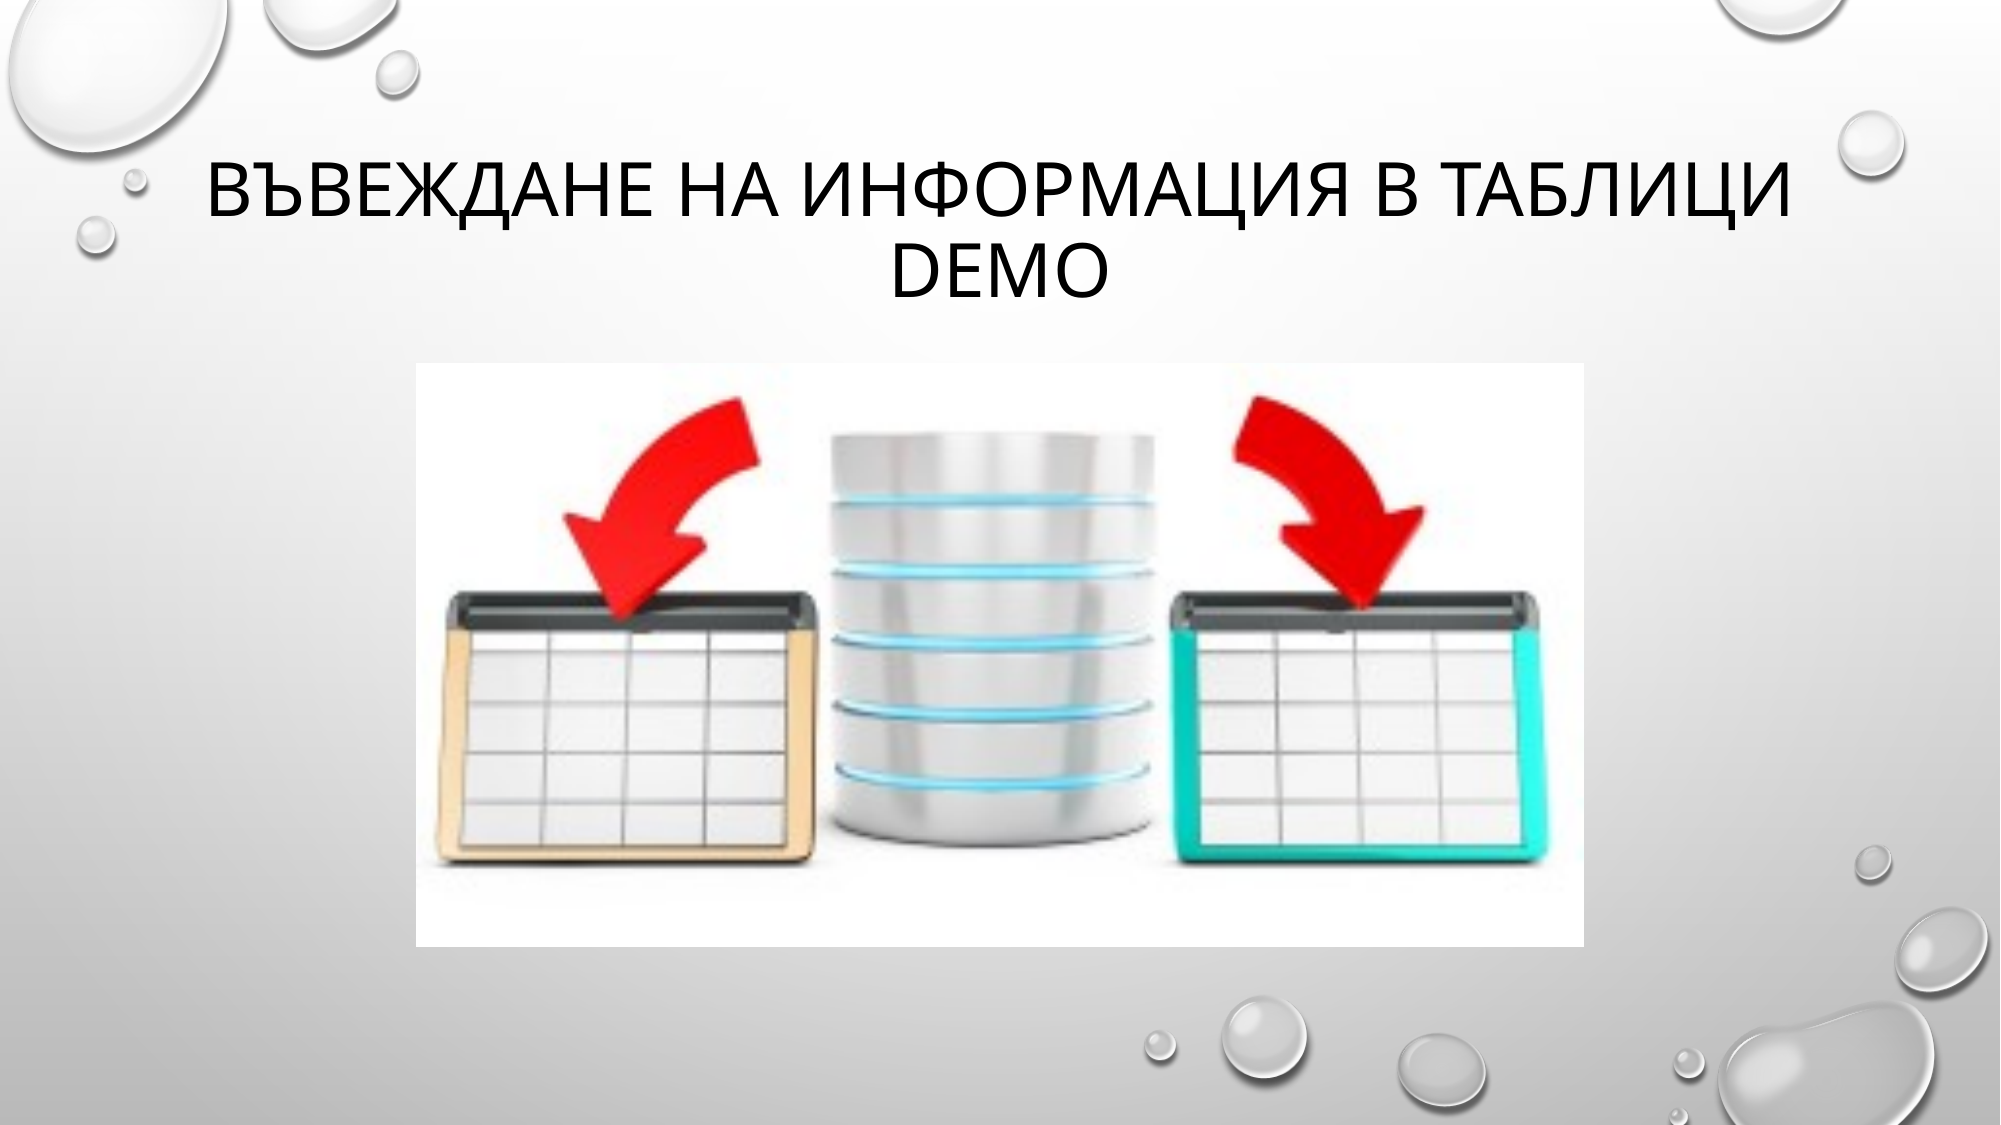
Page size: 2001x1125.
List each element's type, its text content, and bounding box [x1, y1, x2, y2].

picture [0, 0, 2000, 1125]
title Въвеждане на информация в таблици demo [149, 101, 1851, 364]
